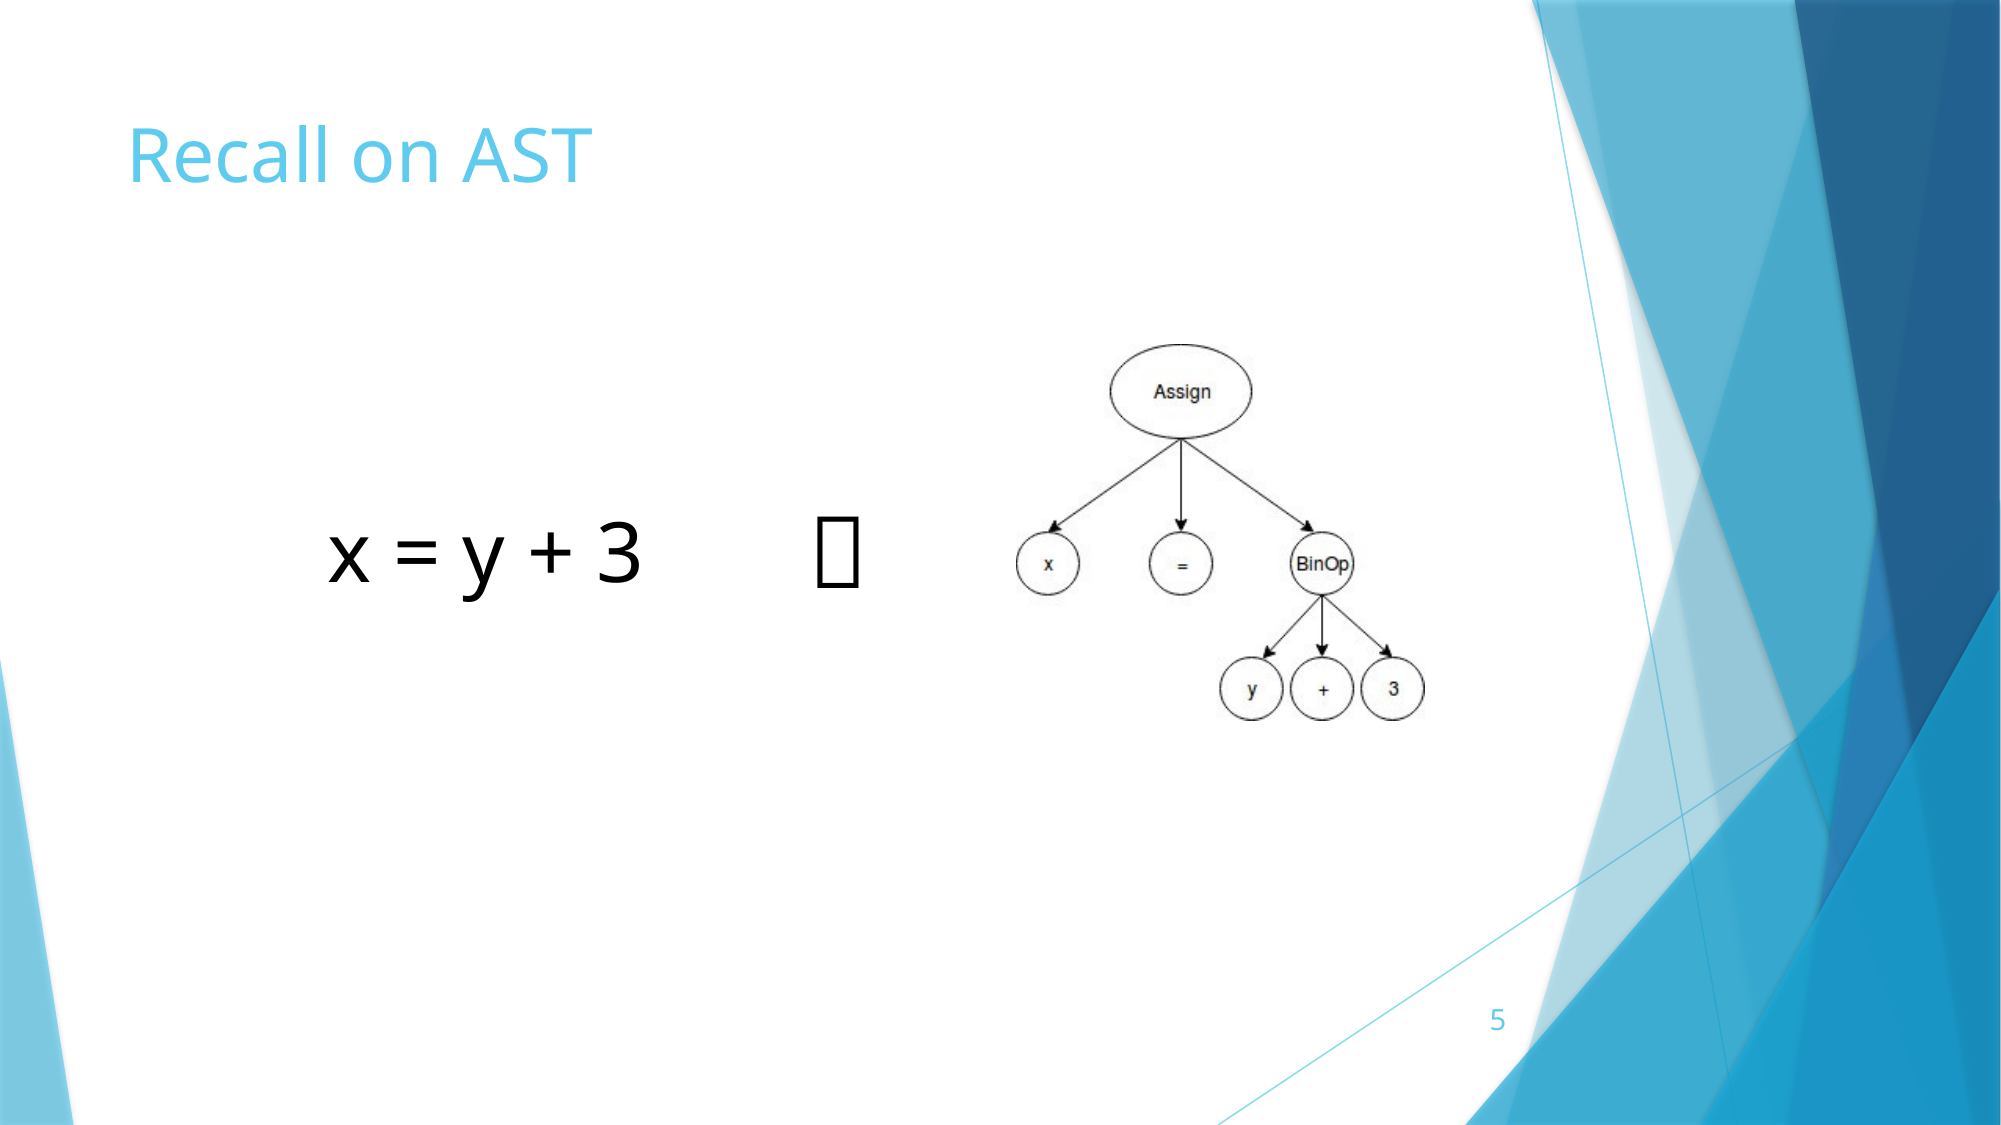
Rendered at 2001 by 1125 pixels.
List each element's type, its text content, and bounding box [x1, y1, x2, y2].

text_box x = y + 3 [313, 491, 659, 607]
slide_number 5 [1409, 991, 1522, 1051]
title Recall on AST [111, 99, 1522, 317]
picture [1016, 343, 1426, 722]
text_box  [793, 481, 884, 616]
